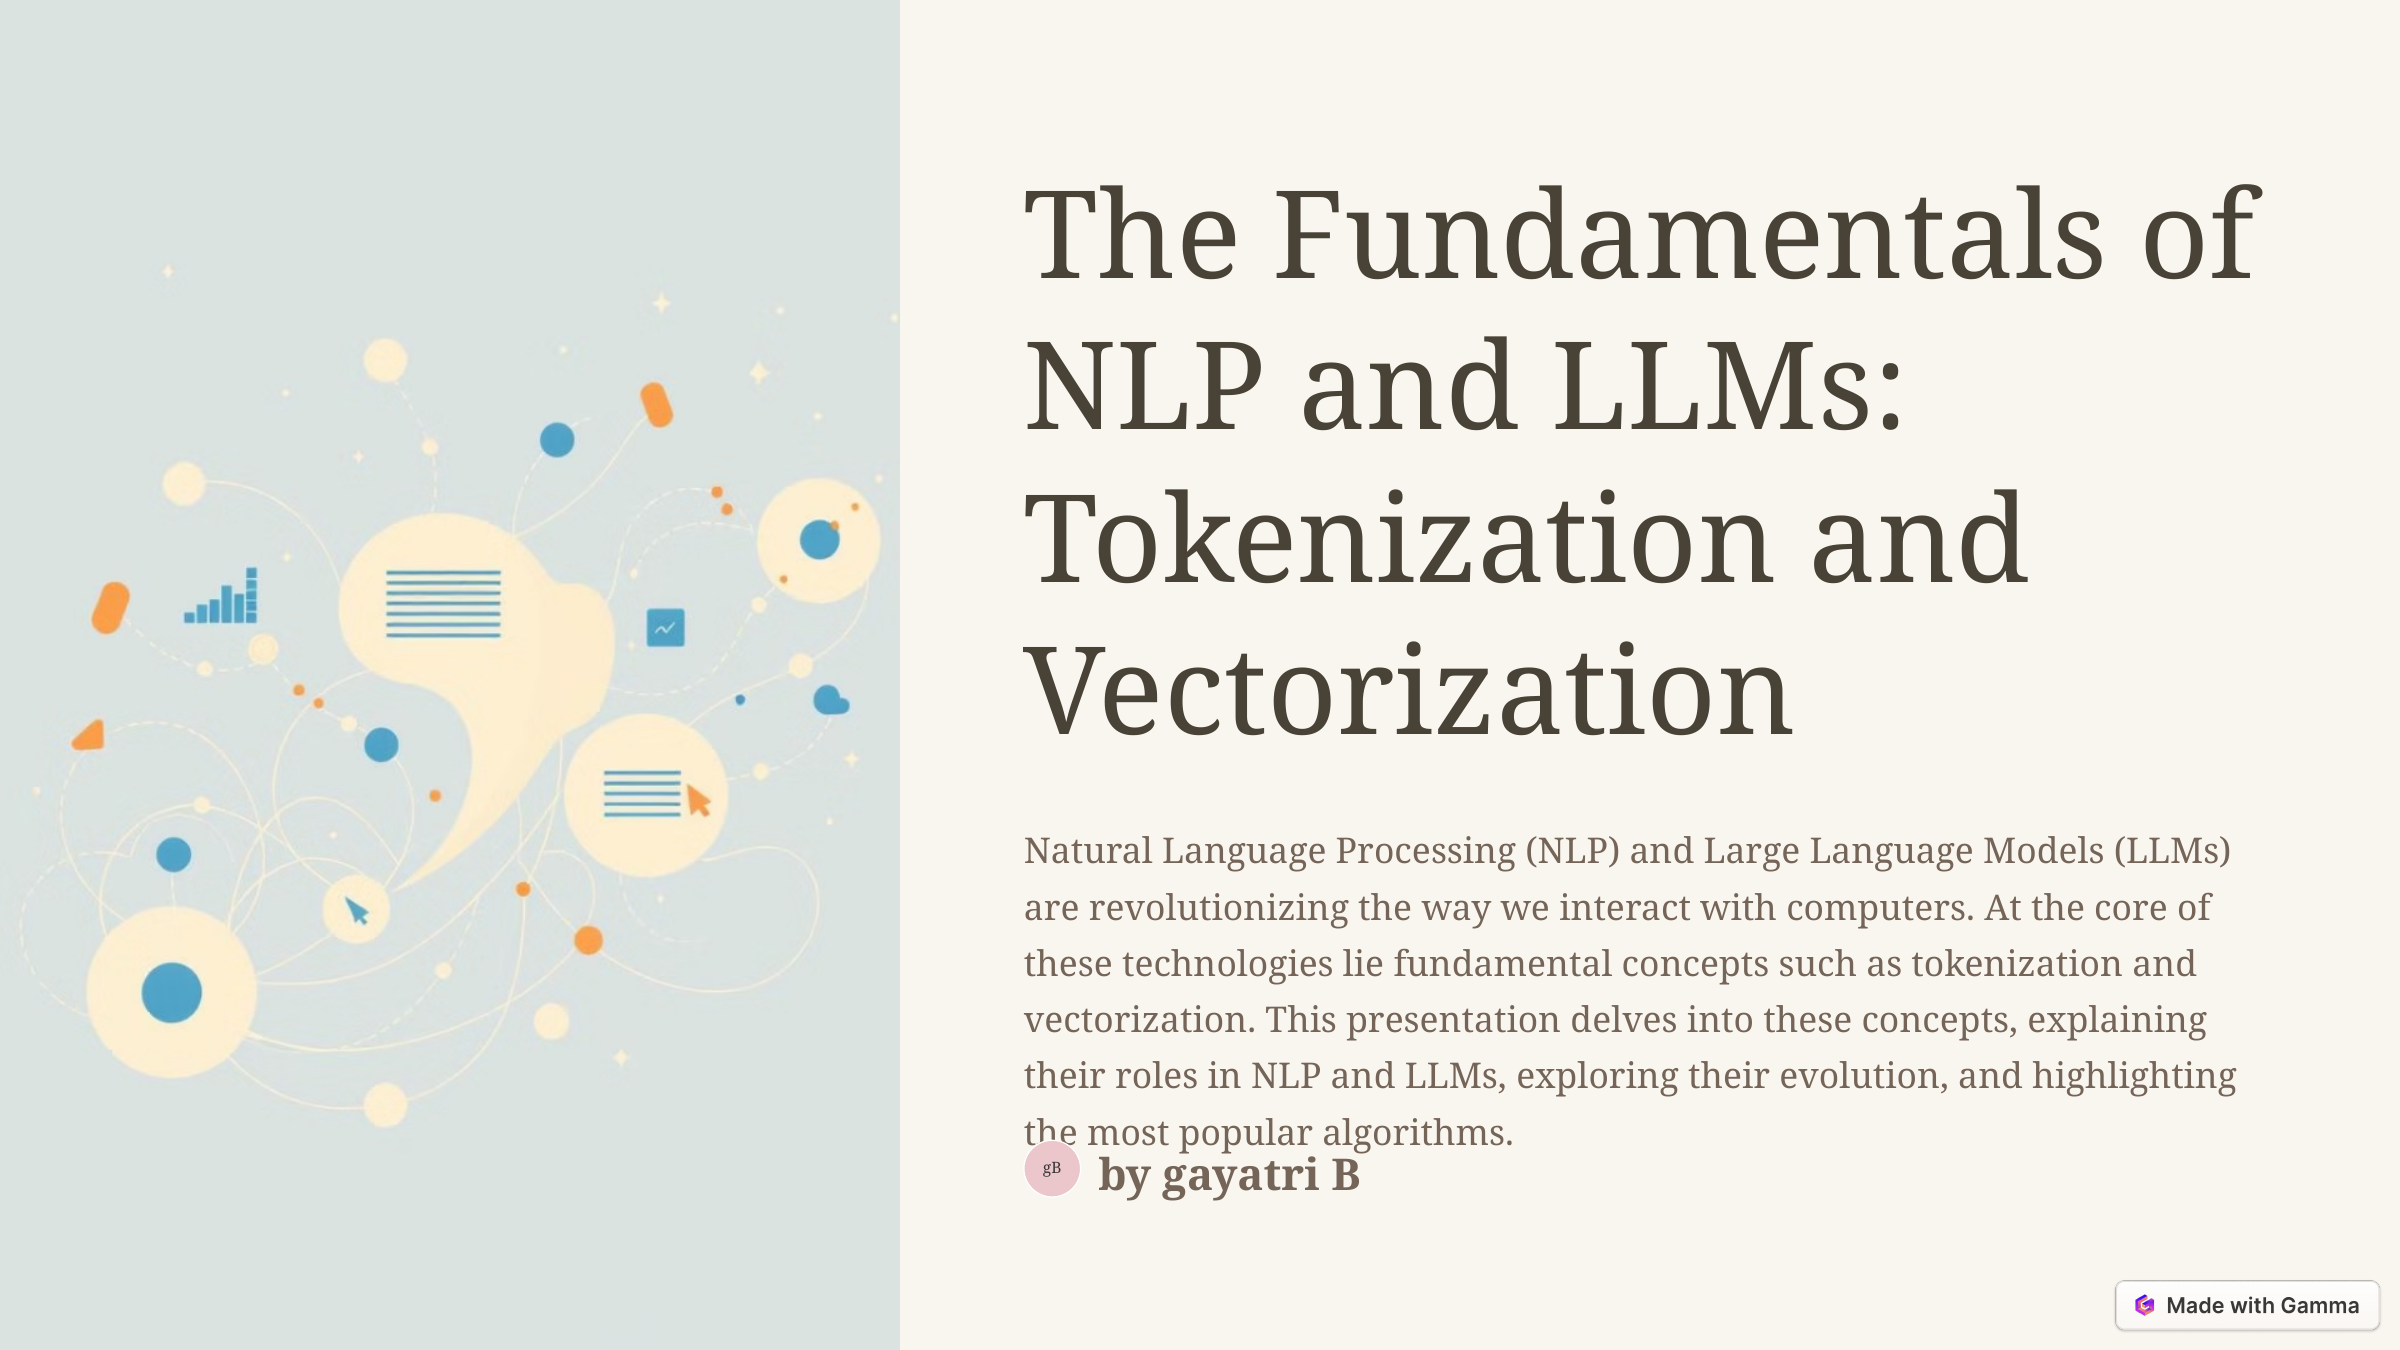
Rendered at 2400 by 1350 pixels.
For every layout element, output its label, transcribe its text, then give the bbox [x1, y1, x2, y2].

text_box [1023, 1140, 1081, 1197]
text_box gB [1041, 1160, 1064, 1177]
text_box by gayatri B [1098, 1137, 1368, 1200]
picture [2106, 1271, 2389, 1339]
picture [0, 0, 900, 1350]
text_box The Fundamentals of NLP and LLMs: Tokenization and Vectorization [1023, 150, 2276, 762]
text_box Natural Language Processing (NLP) and Large Language Models (LLMs) are revolutionizing the way we interact with computers. At the core of these technologies lie fundamental concepts such as tokenization and vectorization. This presentation delves into these concepts, explaining their roles in NLP and LLMs, exploring their evolution, and highlighting the most popular algorithms. [1023, 814, 2276, 1098]
